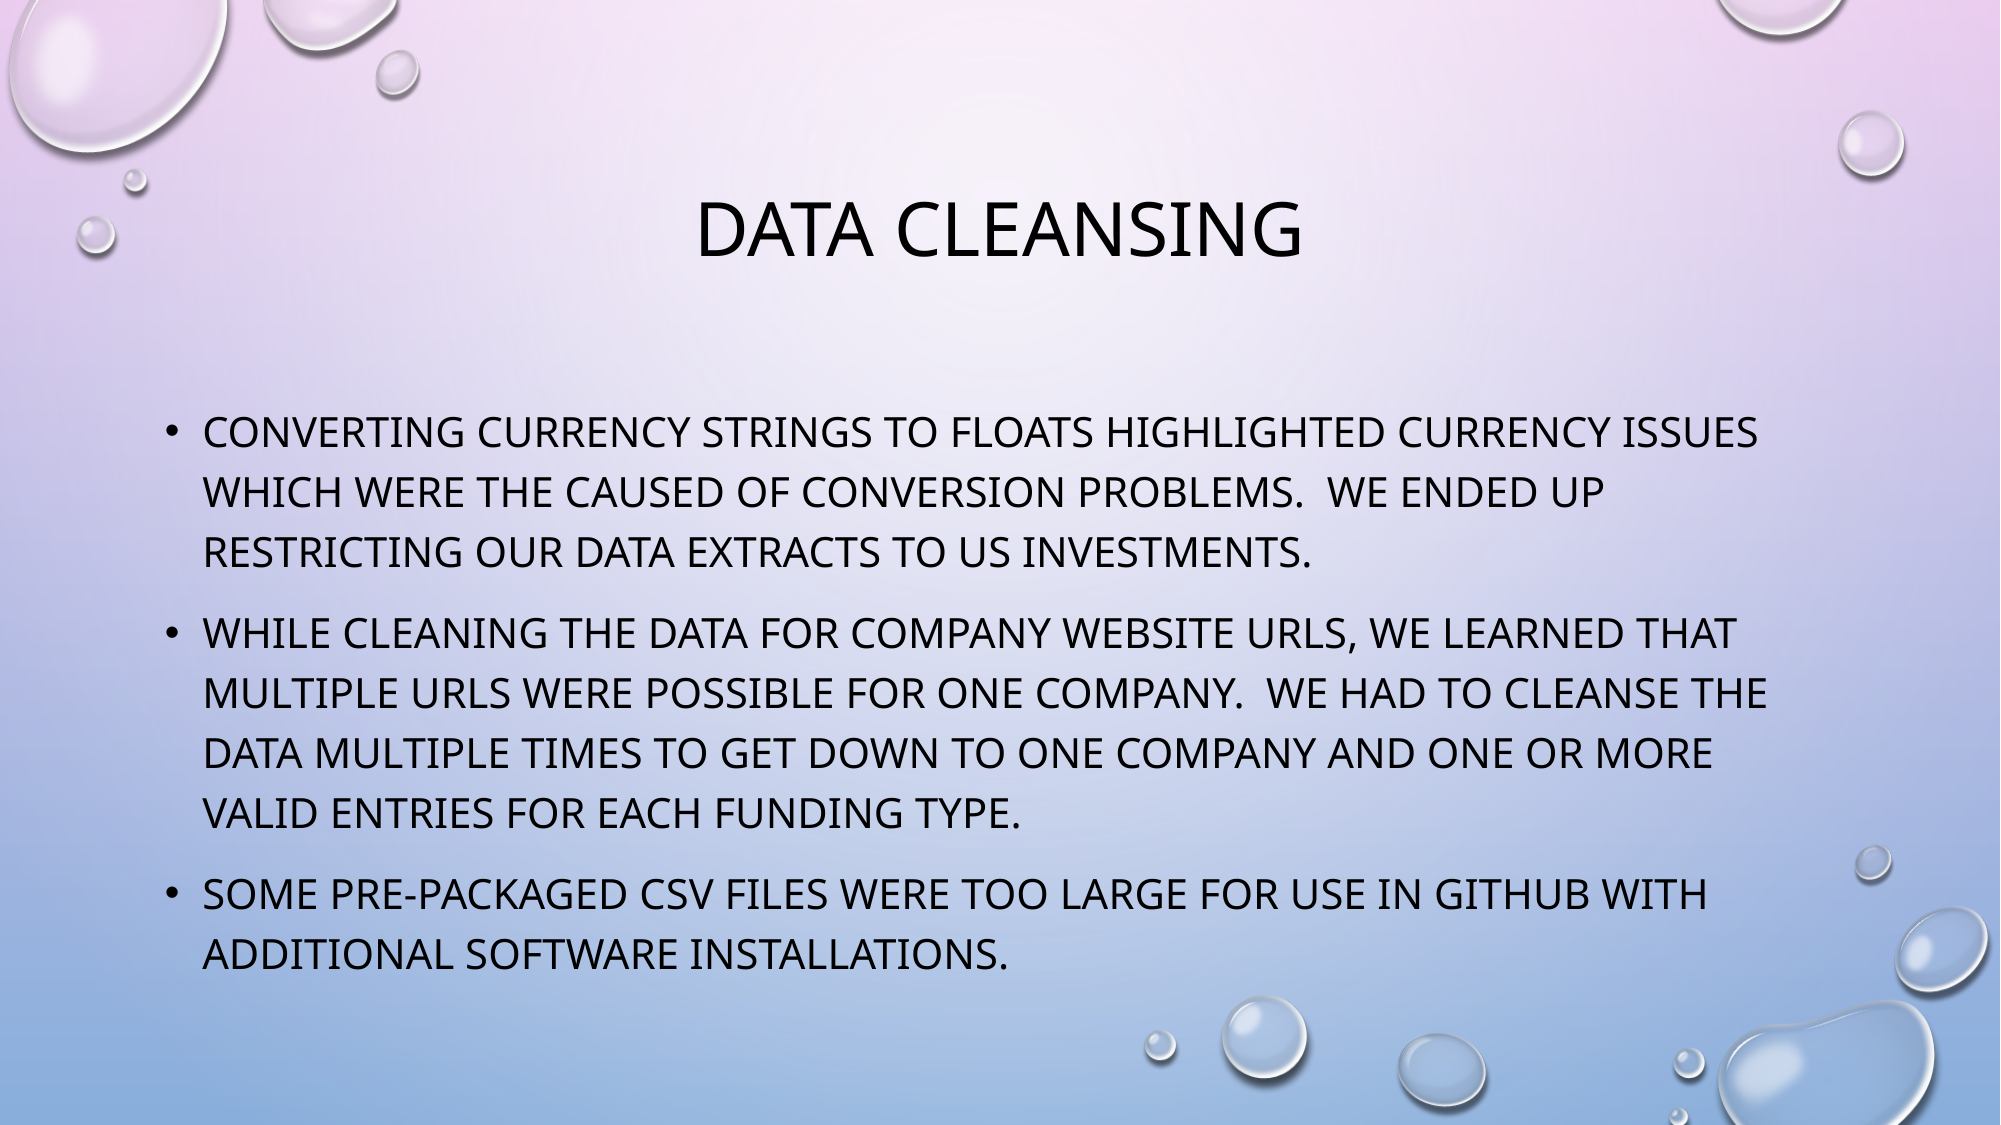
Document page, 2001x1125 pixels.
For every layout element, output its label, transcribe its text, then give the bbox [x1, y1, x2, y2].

picture [0, 0, 2000, 1125]
title Data cleansing [149, 101, 1851, 364]
list Converting currency strings to floats highlighted currency issues which were the caused of conversion problems. we ended up restricting our data extracts to us investments. While cleaning the data for company website urls, we learned that multiple urls were possible for one company. We had to cleanse the data multiple times to get down to one company and one or more valid entries for each funding type. Some pre-packaged csv files were too large for use in Github with additional software installations. [149, 388, 1850, 950]
